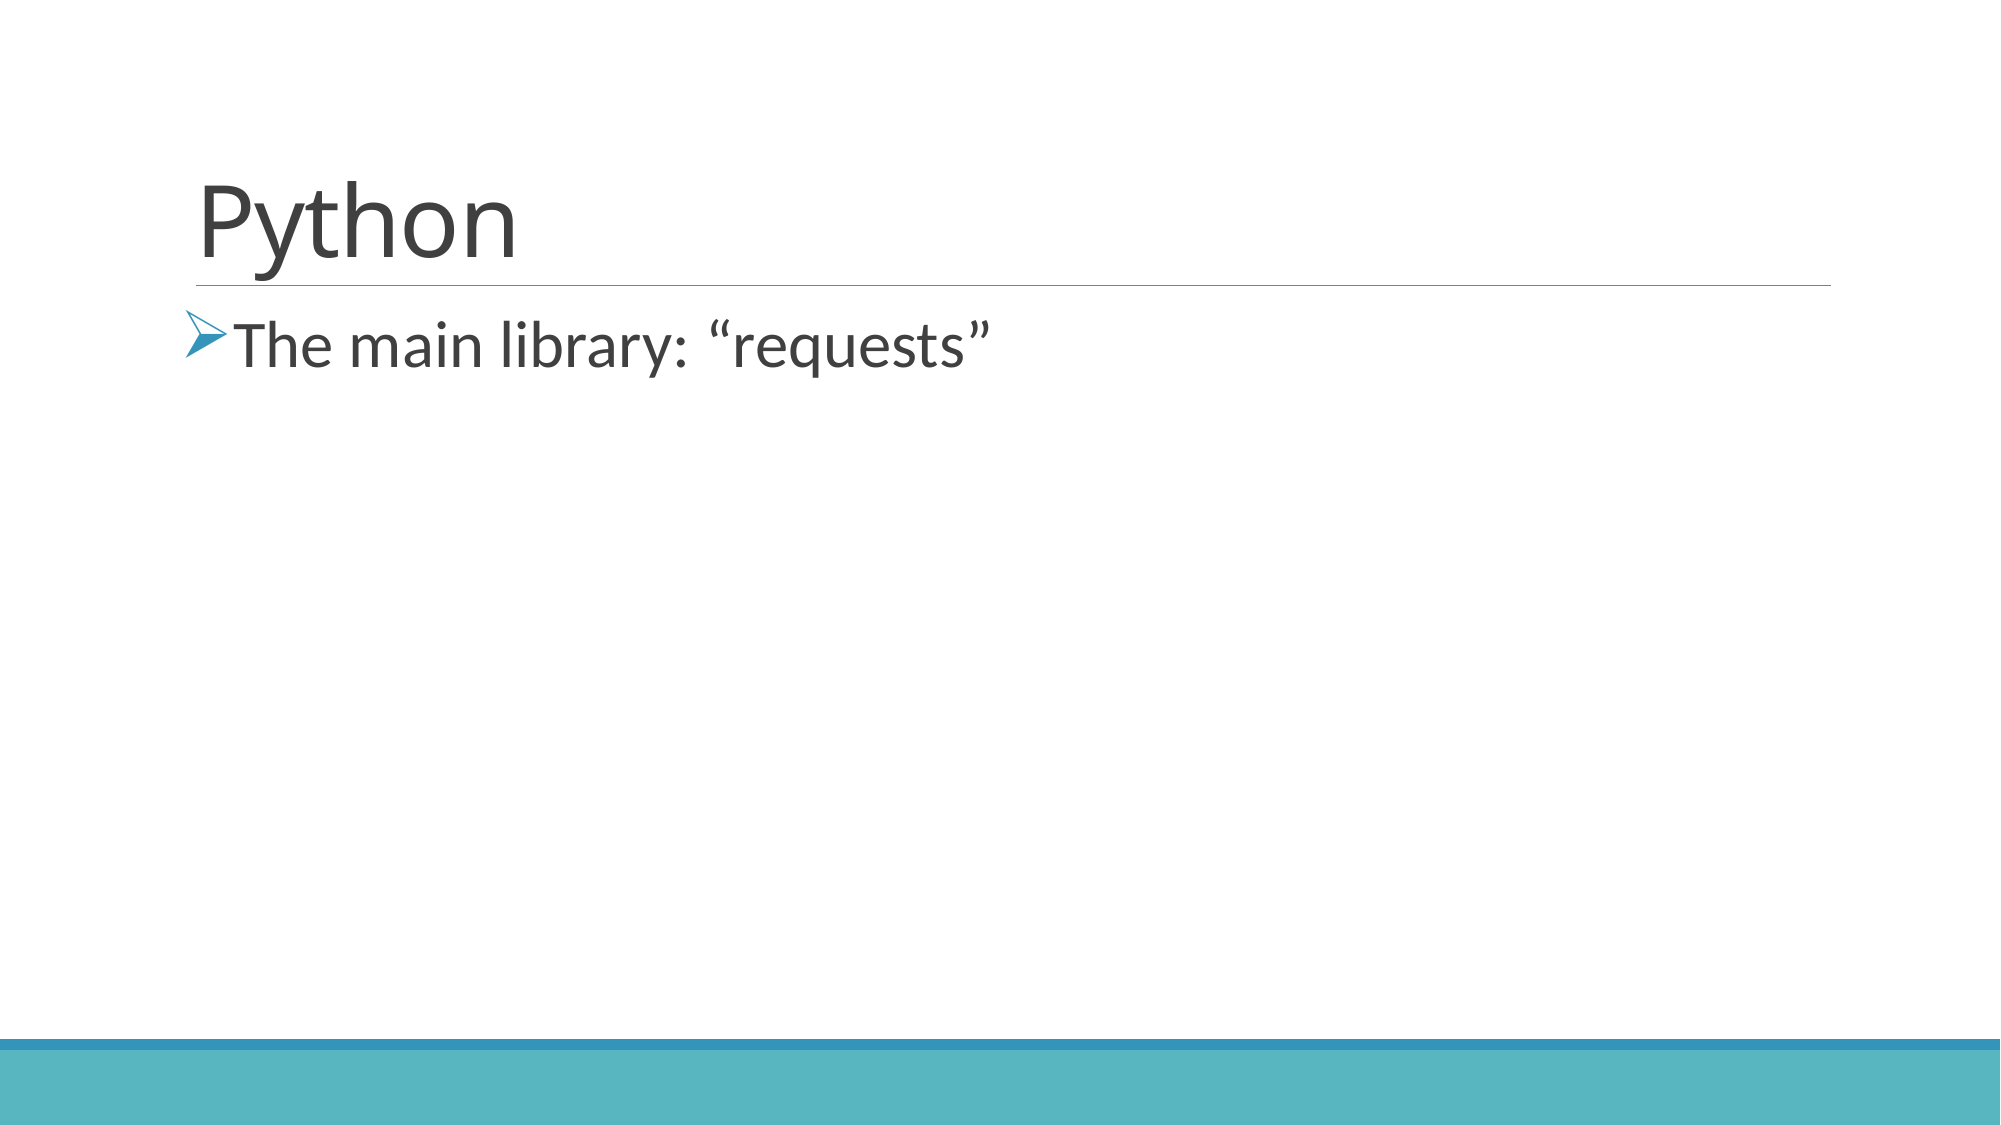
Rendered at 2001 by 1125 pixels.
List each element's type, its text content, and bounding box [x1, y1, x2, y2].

list The main library: “requests” [180, 302, 1830, 963]
title Python [180, 47, 1830, 285]
